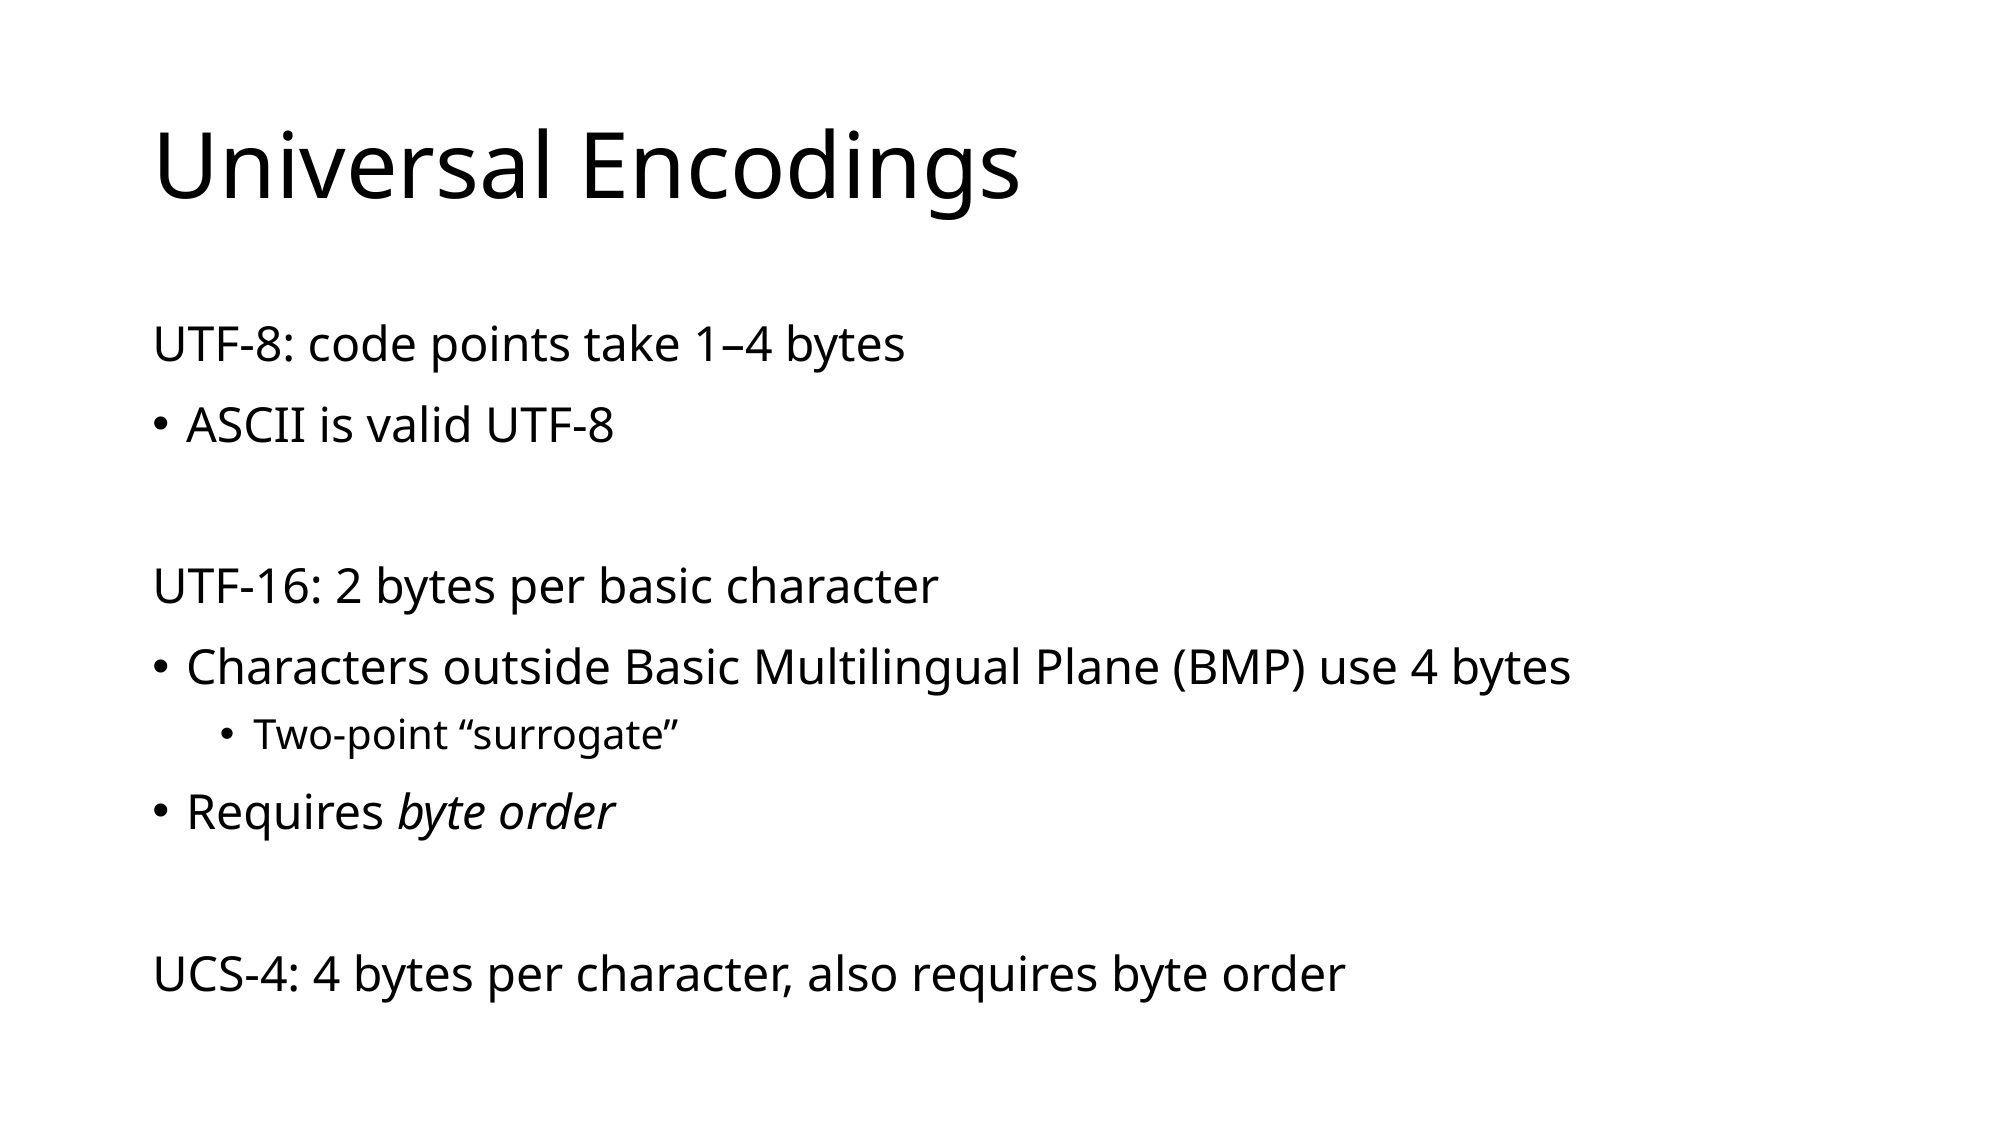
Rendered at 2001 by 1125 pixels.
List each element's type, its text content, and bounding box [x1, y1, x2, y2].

title Universal Encodings [137, 59, 1863, 278]
list UTF-8: code points take 1–4 bytes ASCII is valid UTF-8 UTF-16: 2 bytes per basic character Characters outside Basic Multilingual Plane (BMP) use 4 bytes Two-point “surrogate” Requires byte order UCS-4: 4 bytes per character, also requires byte order [137, 299, 1863, 1014]
